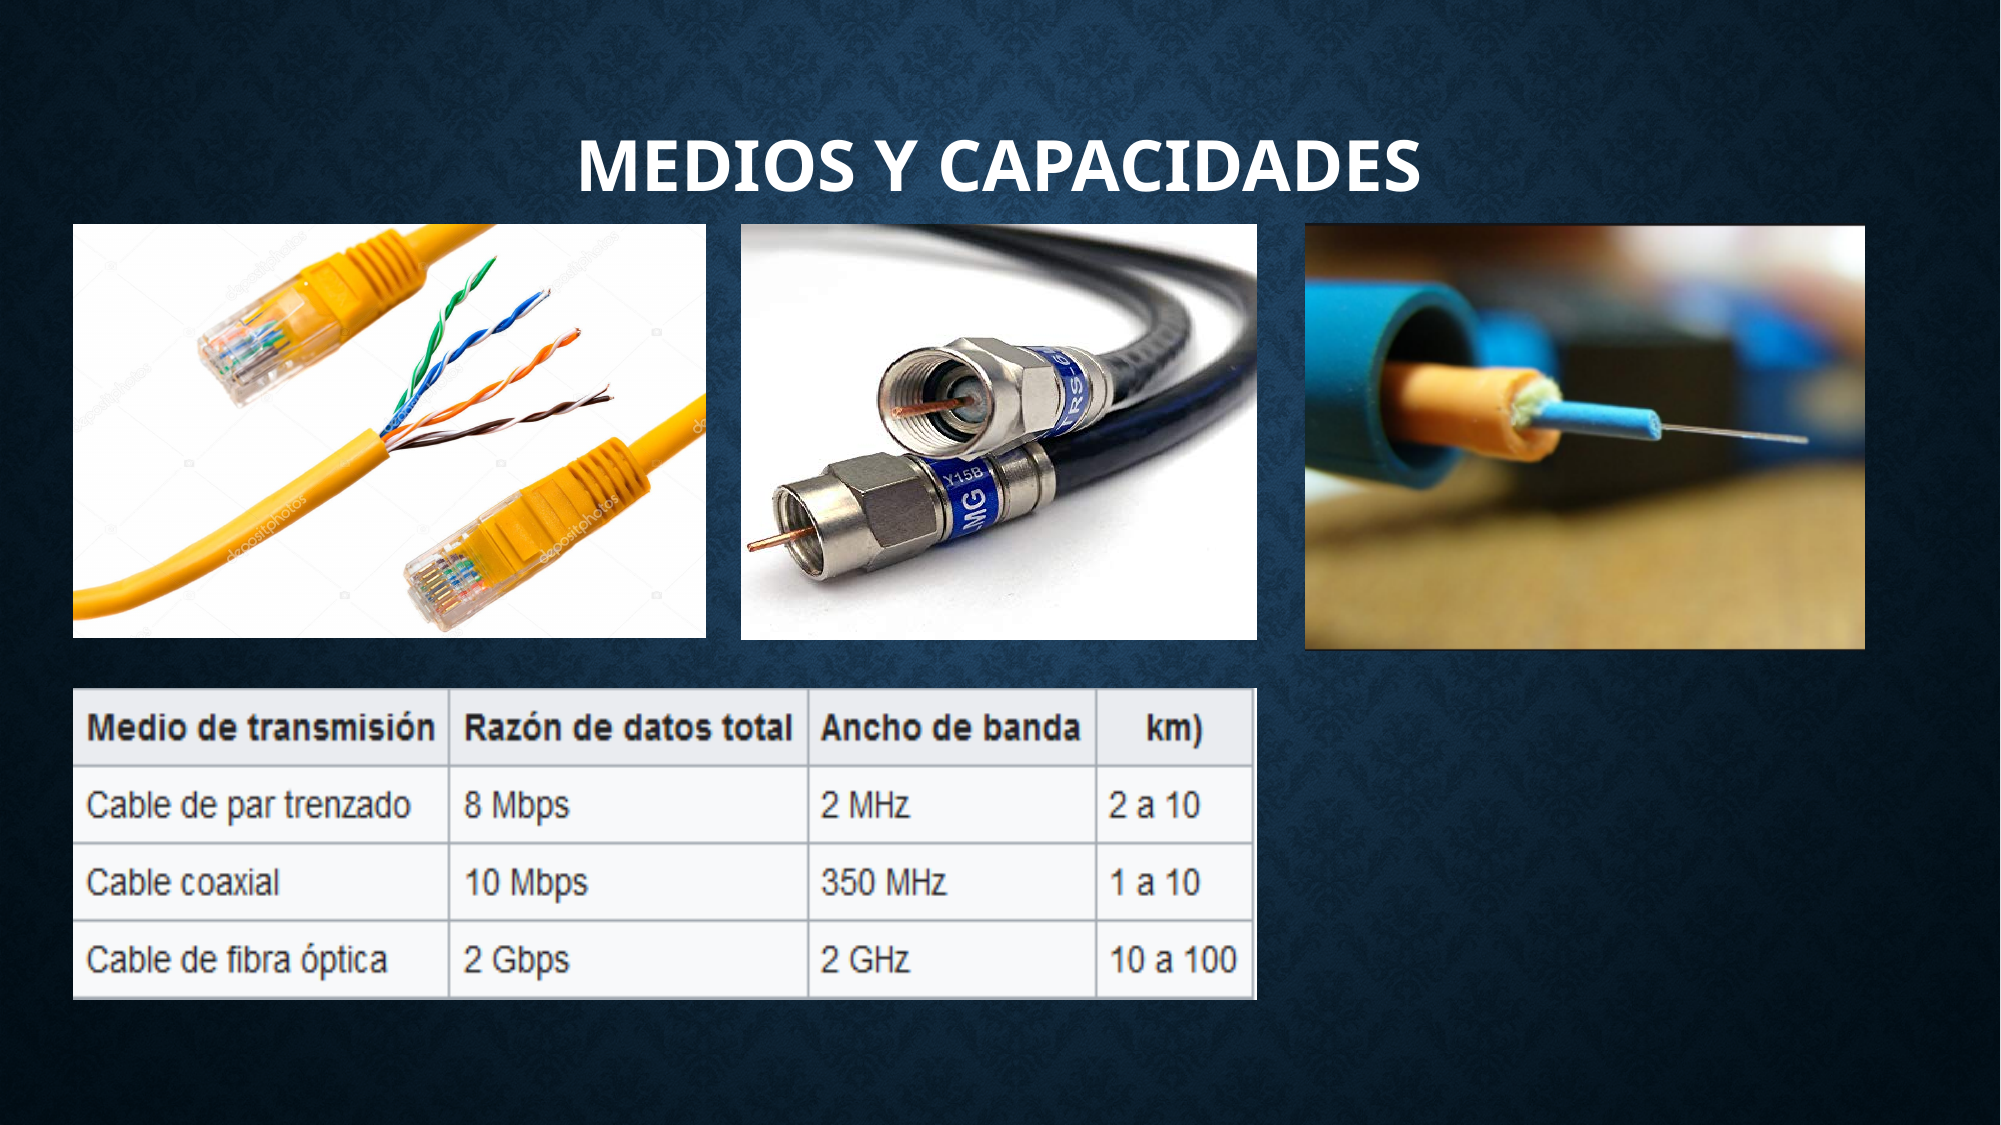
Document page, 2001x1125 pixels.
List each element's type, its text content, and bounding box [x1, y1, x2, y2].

title Medios y Capacidades [149, 99, 1849, 237]
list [72, 688, 1258, 1000]
picture [741, 223, 1258, 640]
picture [72, 223, 707, 639]
picture [1304, 223, 1865, 651]
